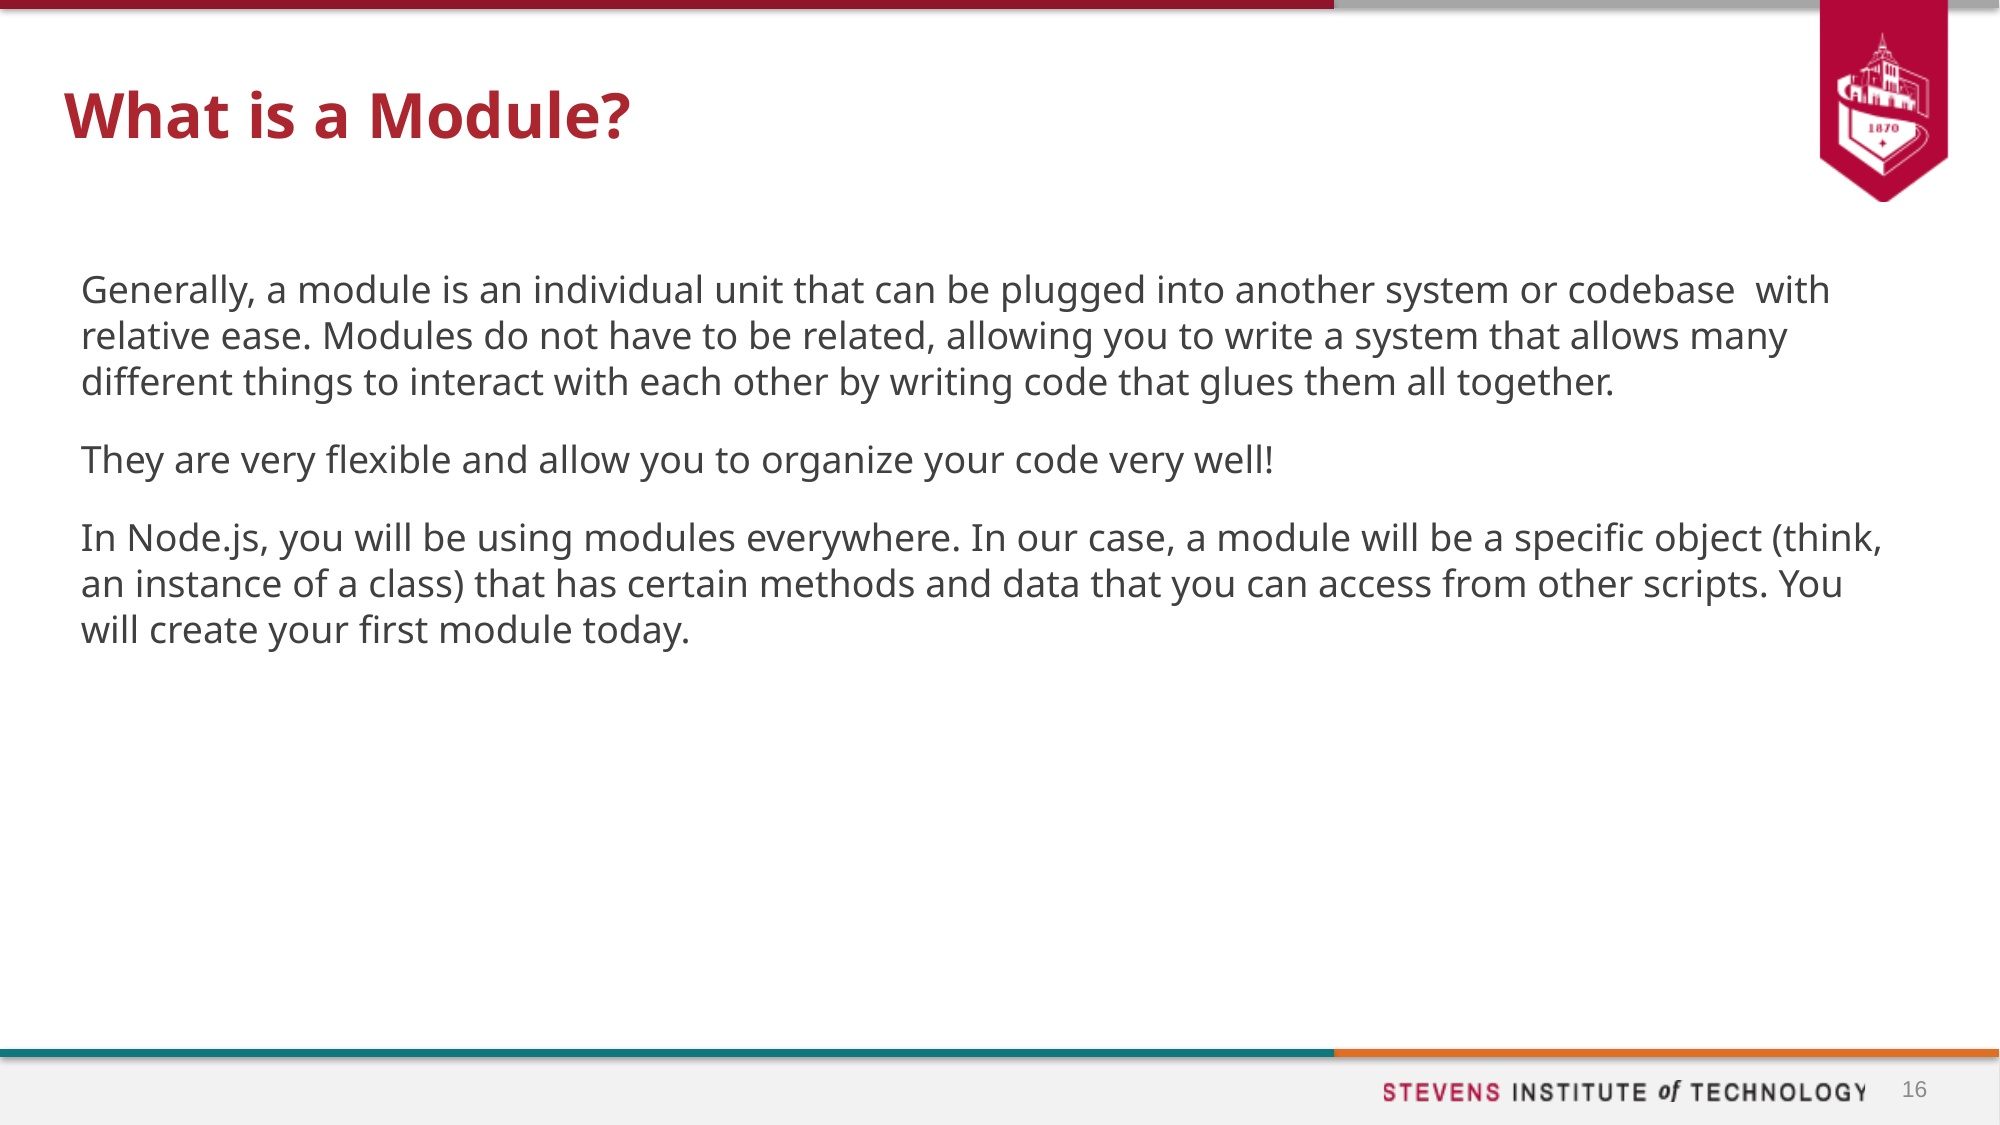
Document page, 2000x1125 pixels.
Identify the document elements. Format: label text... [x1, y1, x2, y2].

title What is a Module? [49, 68, 1647, 157]
list Generally, a module is an individual unit that can be plugged into another system or codebase with relative ease. Modules do not have to be related, allowing you to write a system that allows many different things to interact with each other by writing code that glues them all together. They are very flexible and allow you to organize your code very well! In Node.js, you will be using modules everywhere. In our case, a module will be a specific object (think, an instance of a class) that has certain methods and data that you can access from other scripts. You will create your first module today. [66, 258, 1967, 1040]
slide_number 16 [1862, 1057, 1967, 1118]
